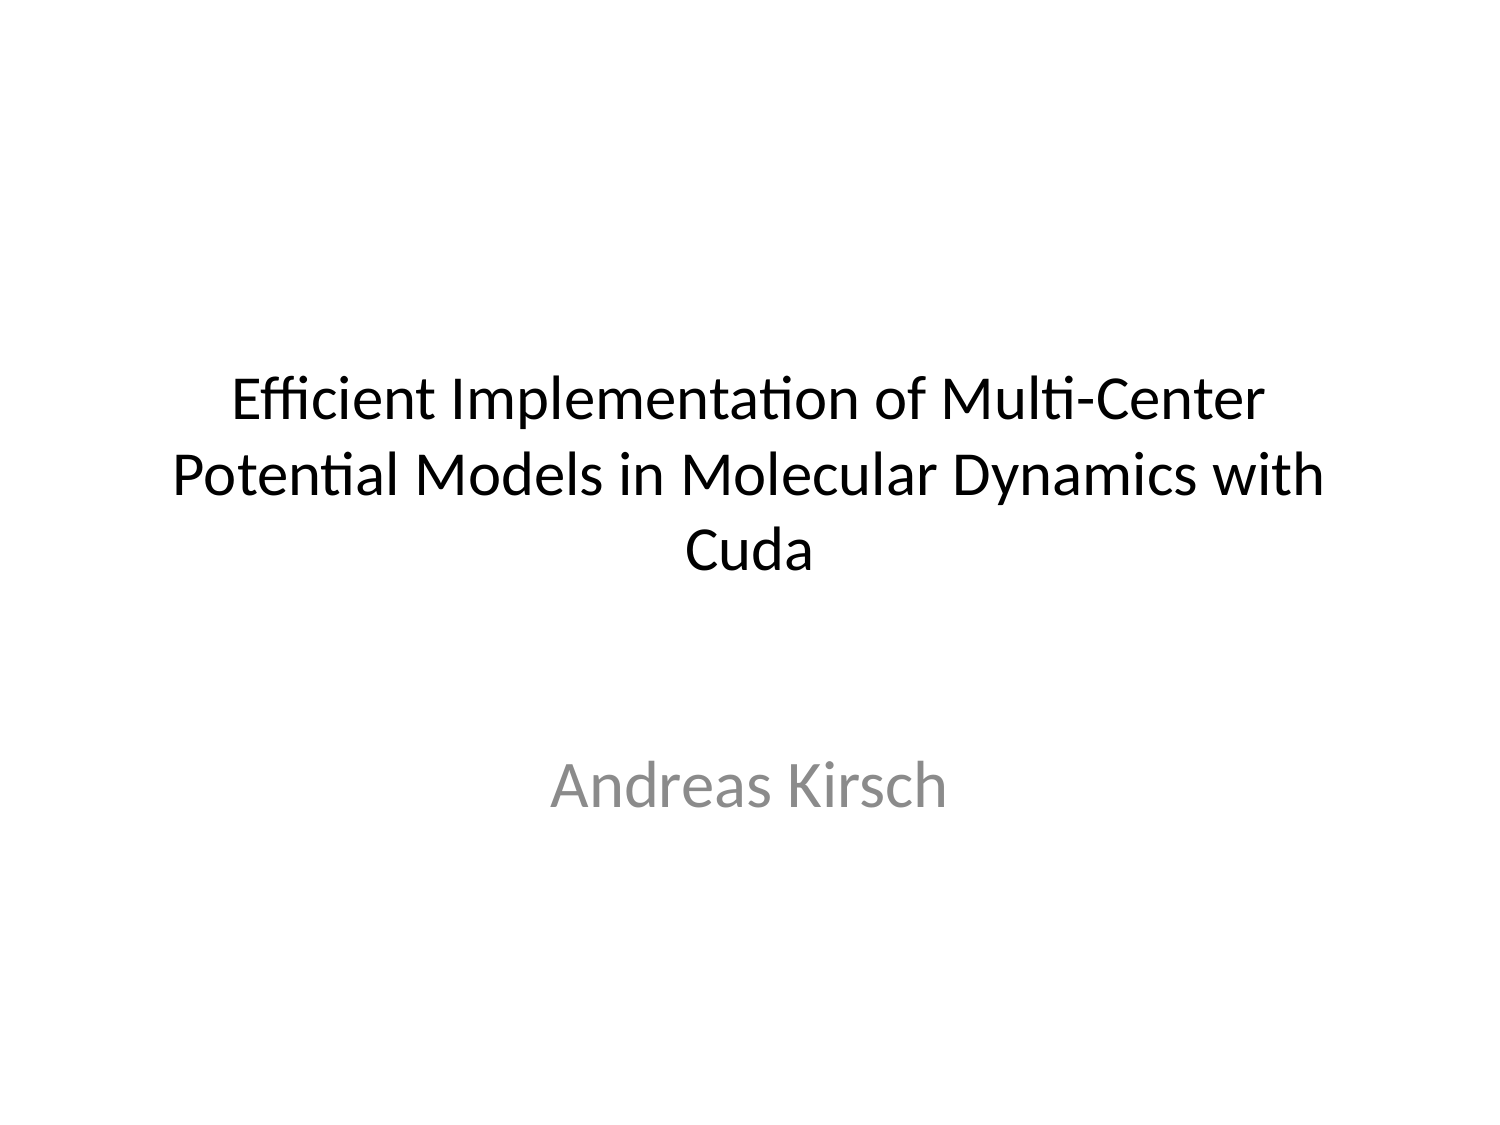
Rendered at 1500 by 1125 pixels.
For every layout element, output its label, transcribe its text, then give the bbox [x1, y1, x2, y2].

title Efficient Implementation of Multi-Center Potential Models in Molecular Dynamics with Cuda [112, 349, 1388, 591]
subtitle Andreas Kirsch [225, 637, 1275, 925]
